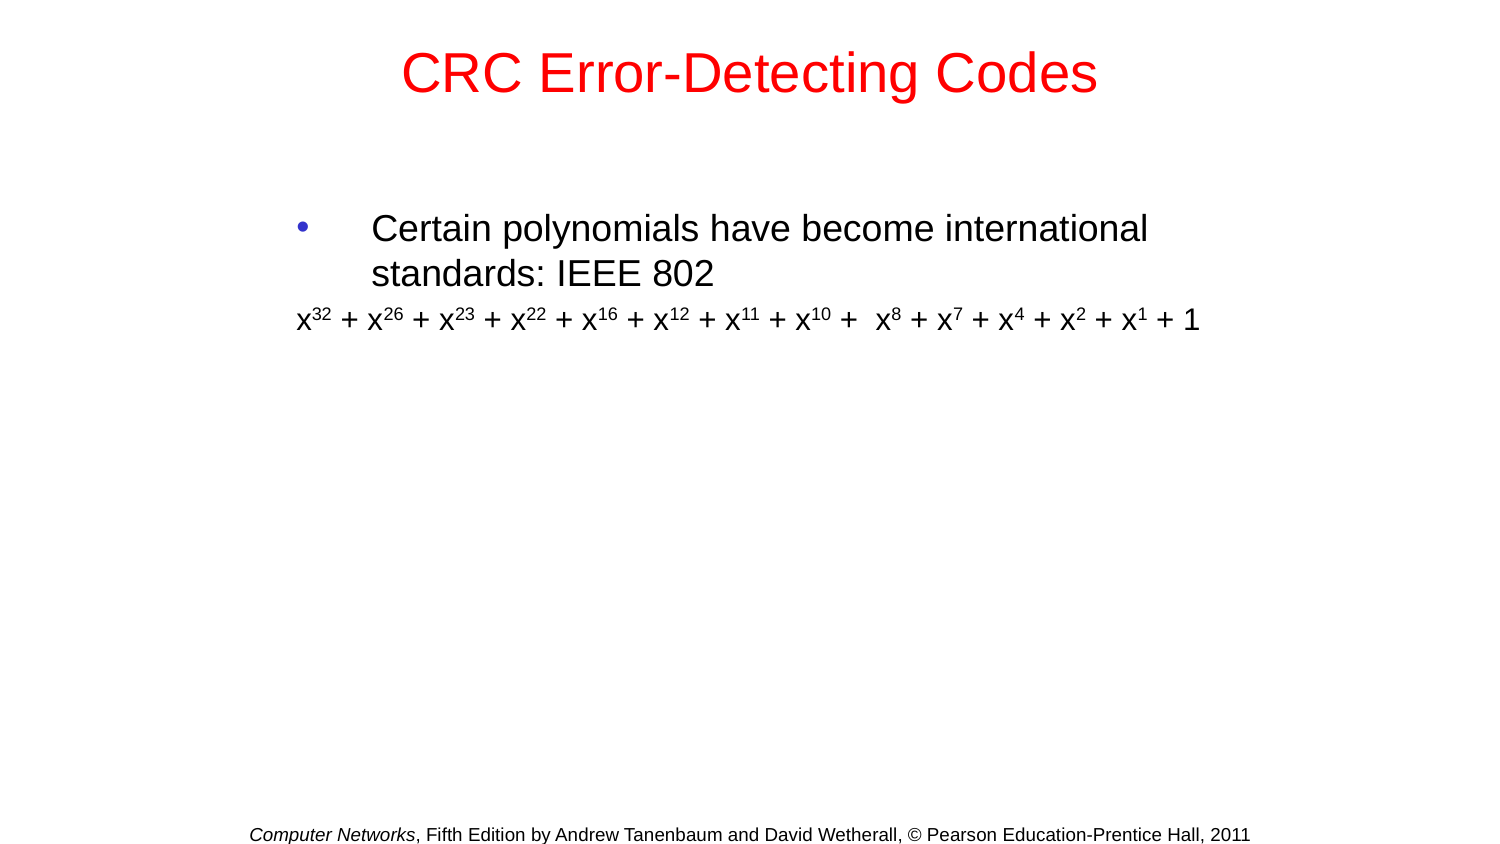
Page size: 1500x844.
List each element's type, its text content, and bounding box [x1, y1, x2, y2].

title CRC Error-Detecting Codes [0, 0, 1500, 141]
list Certain polynomials have become international standards: IEEE 802 x32 + x26 + x23 + x22 + x16 + x12 + x11 + x10 + x8 + x7 + x4 + x2 + x1 + 1 [281, 196, 1313, 726]
